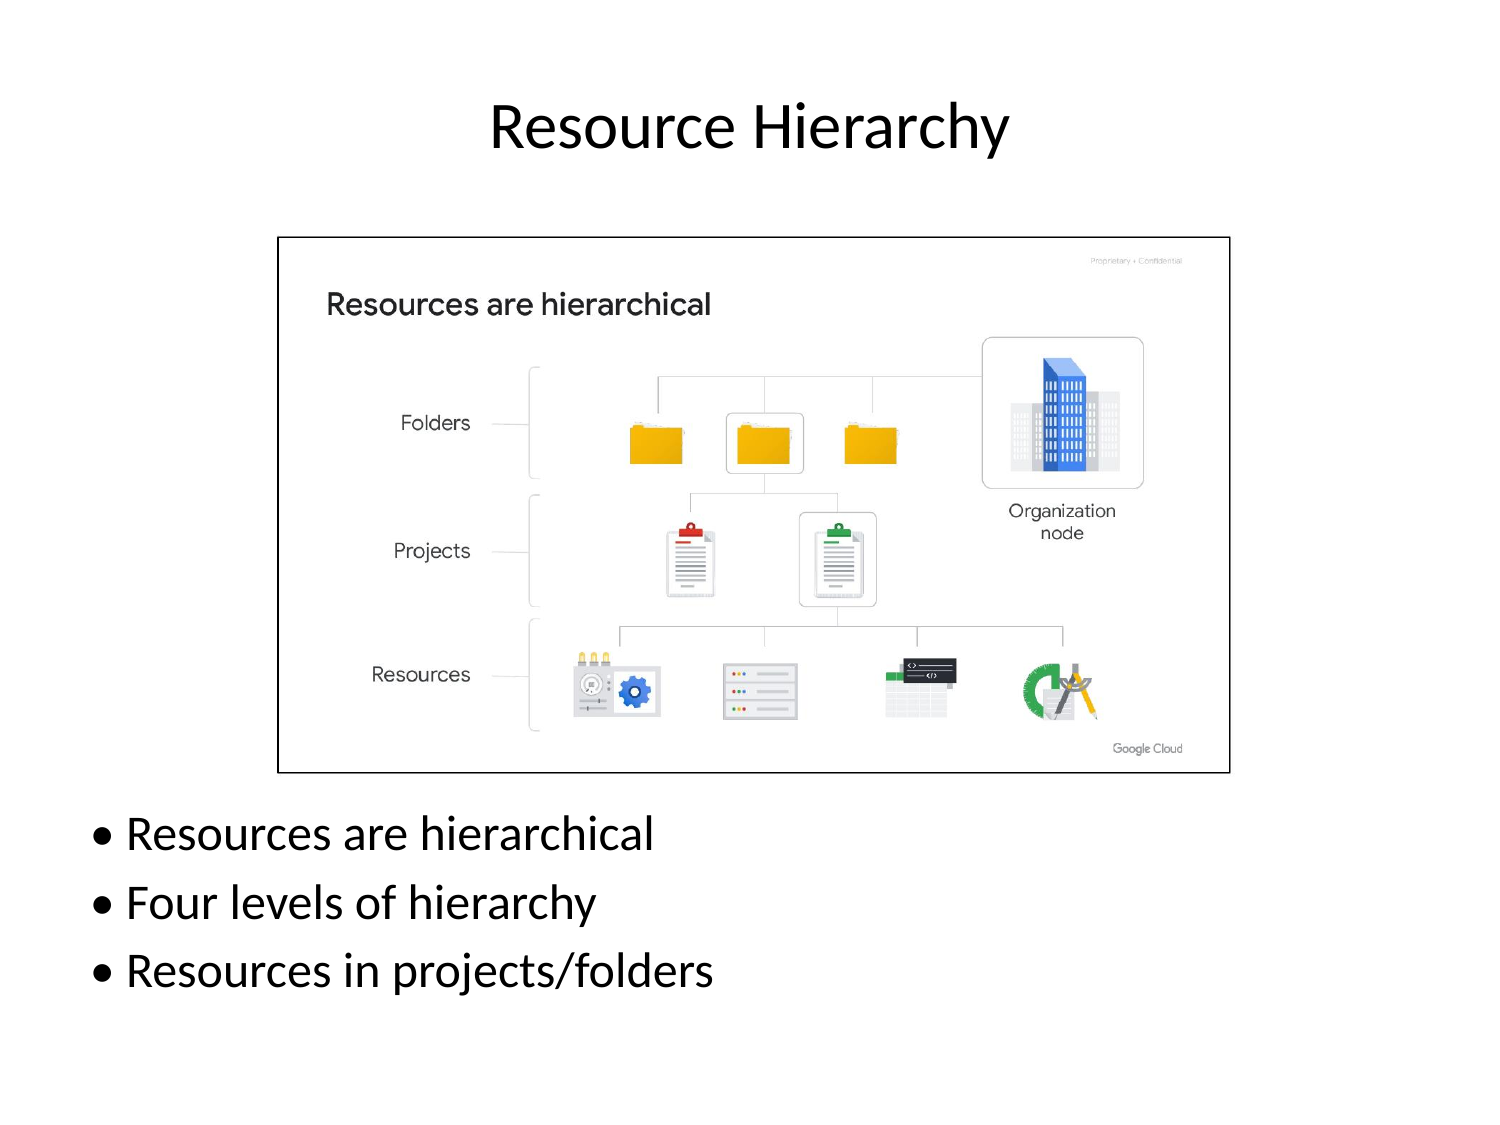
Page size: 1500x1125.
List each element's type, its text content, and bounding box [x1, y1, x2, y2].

picture [247, 194, 1253, 794]
text_box • Resources are hierarchical • Four levels of hierarchy • Resources in projects/folders [74, 793, 1425, 1005]
text_box Resource Hierarchy [474, 74, 1026, 170]
